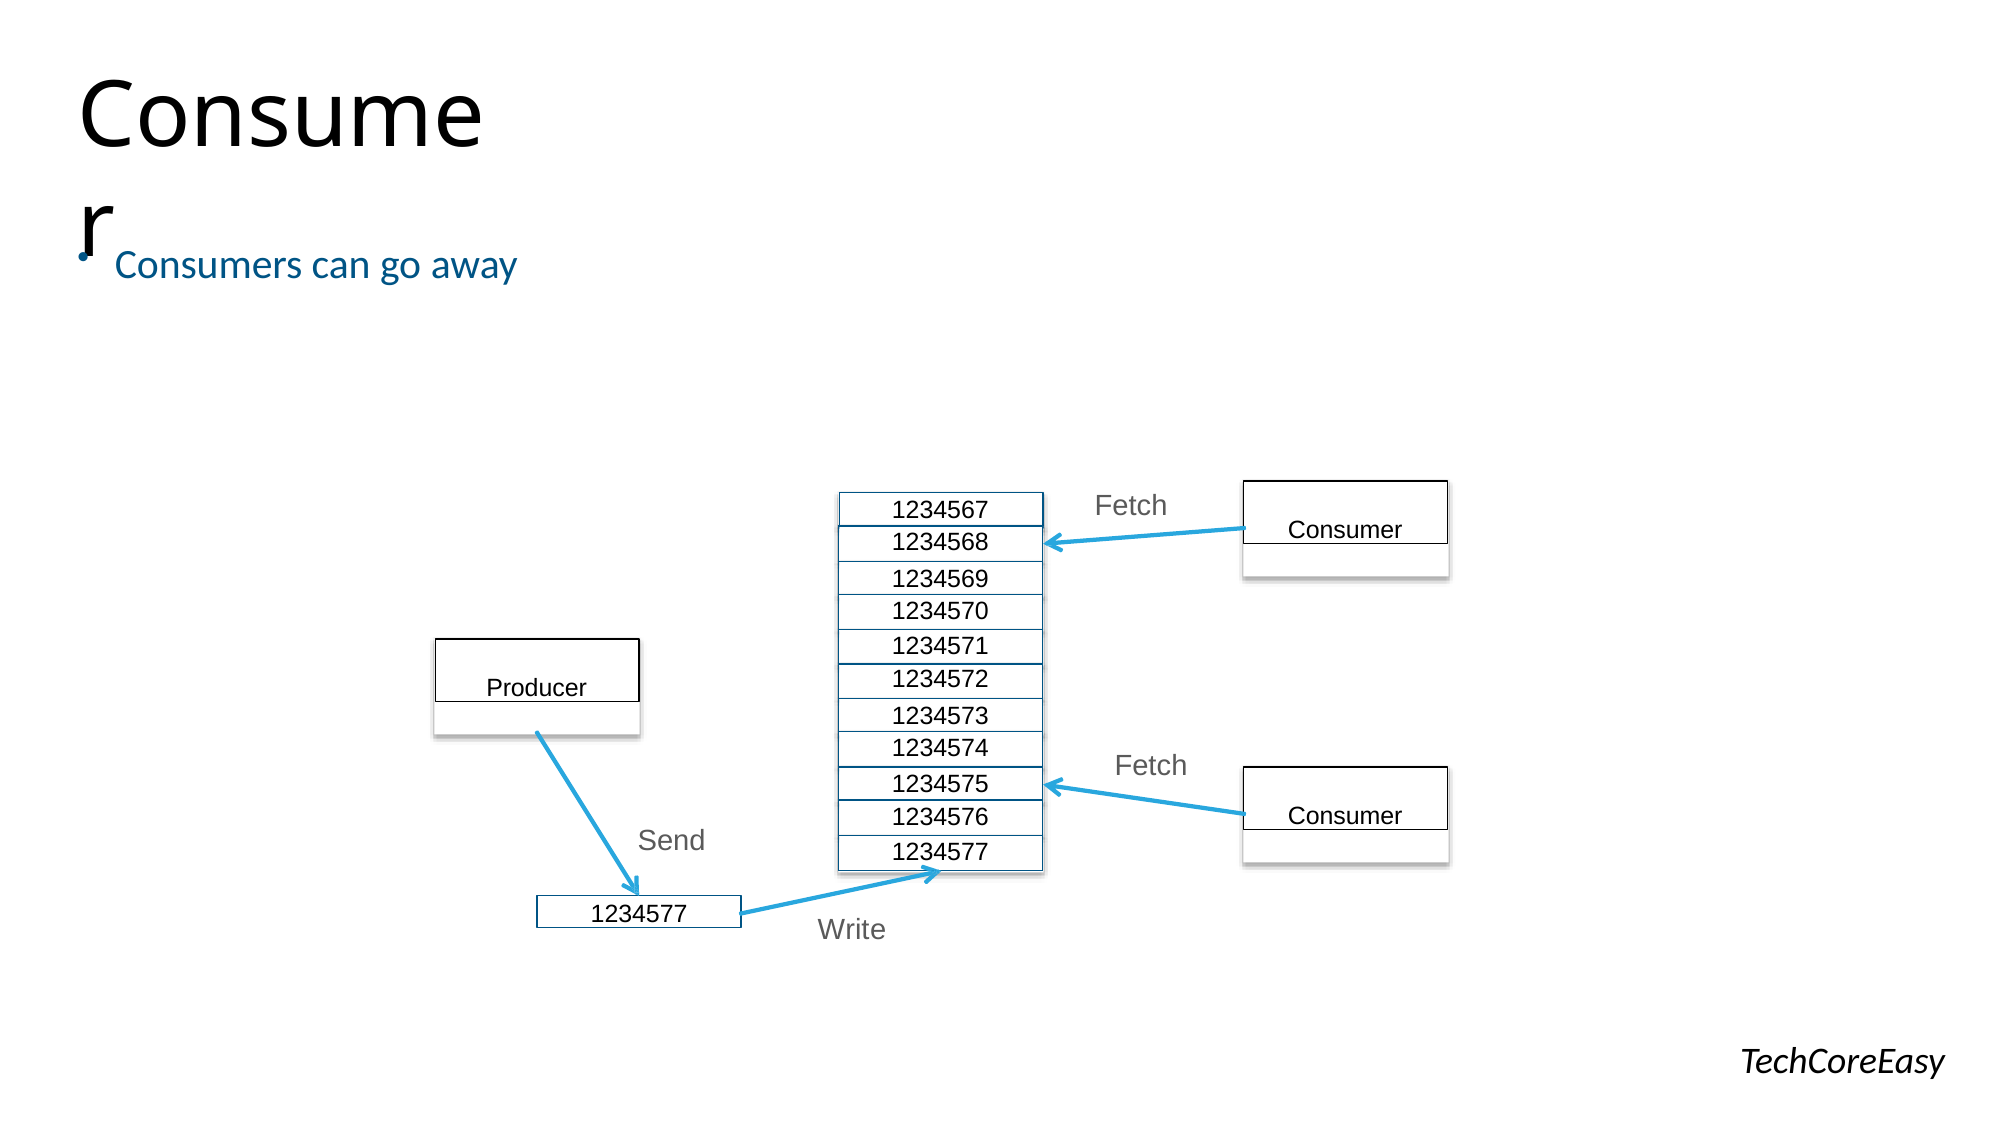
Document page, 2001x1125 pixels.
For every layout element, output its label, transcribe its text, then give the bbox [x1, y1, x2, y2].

text_box [427, 634, 647, 745]
text_box [1051, 777, 1247, 817]
text_box TechCoreEasy [1725, 1028, 1960, 1089]
text_box Consumer [1243, 767, 1448, 830]
text_box Consumer [75, 52, 503, 234]
text_box Fetch [1112, 744, 1190, 782]
text_box [1236, 762, 1456, 873]
text_box [534, 730, 640, 896]
text_box [738, 892, 843, 916]
text_box Send [635, 819, 709, 857]
text_box Producer [435, 639, 639, 702]
text_box Fetch [1092, 483, 1170, 521]
text_box Write [815, 908, 889, 946]
text_box 1234577 [537, 895, 742, 928]
text_box [1051, 525, 1247, 553]
text_box [1236, 476, 1456, 587]
text_box Consumer [1243, 481, 1448, 544]
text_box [831, 484, 1051, 894]
text_box Consumers can go away [75, 234, 760, 287]
